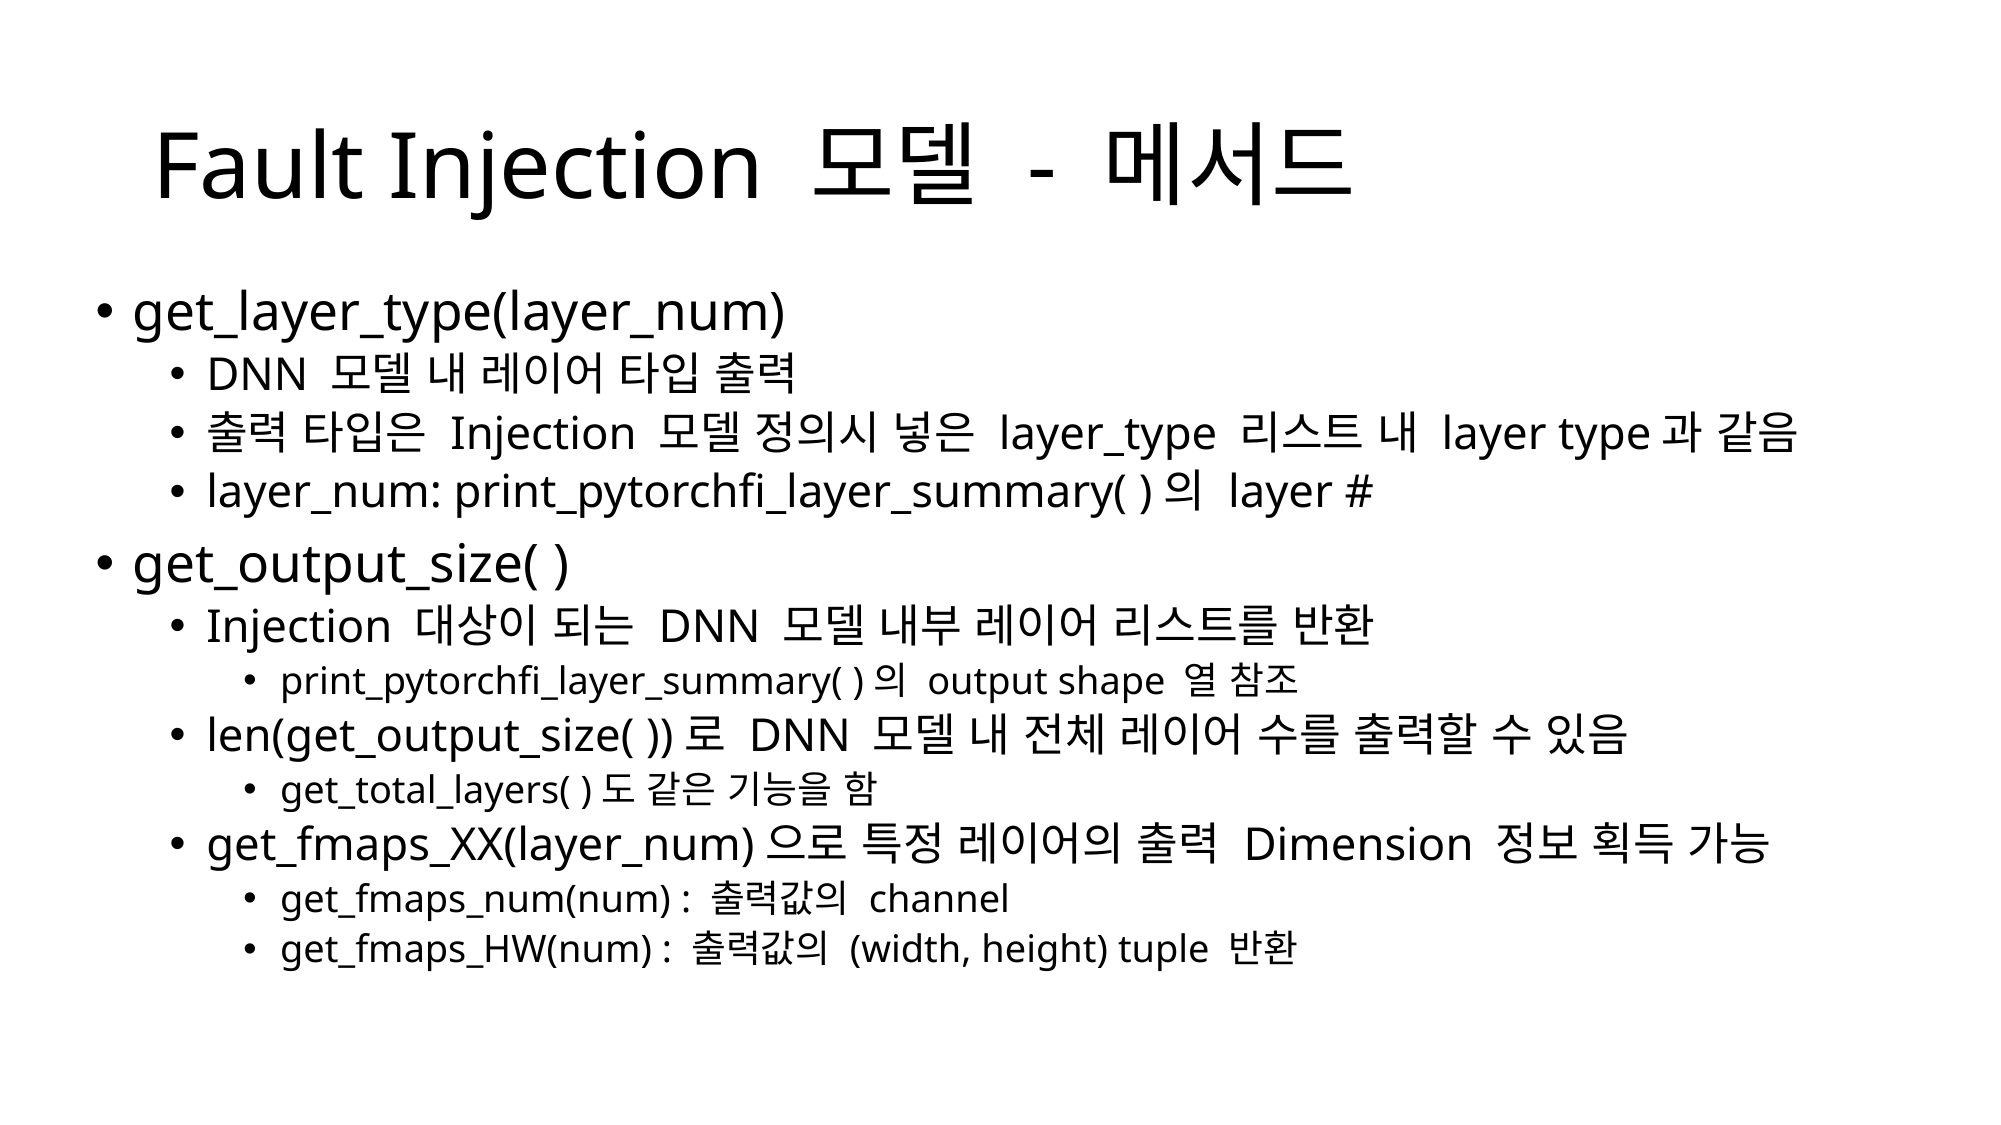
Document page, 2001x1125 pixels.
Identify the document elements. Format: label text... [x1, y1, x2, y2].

title Fault Injection 모델 - 메서드 [137, 59, 1863, 277]
list get_layer_type(layer_num) DNN 모델 내 레이어 타입 출력 출력 타입은 Injection 모델 정의시 넣은 layer_type 리스트 내 layer type과 같음 layer_num: print_pytorchfi_layer_summary( )의 layer # get_output_size( ) Injection 대상이 되는 DNN 모델 내부 레이어 리스트를 반환 print_pytorchfi_layer_summary( )의 output shape 열 참조 len(get_output_size( ))로 DNN 모델 내 전체 레이어 수를 출력할 수 있음 get_total_layers( )도 같은 기능을 함 get_fmaps_XX(layer_num)으로 특정 레이어의 출력 Dimension 정보 획득 가능 get_fmaps_num(num) : 출력값의 channel get_fmaps_HW(num) : 출력값의 (width, height) tuple 반환 [80, 277, 1920, 992]
